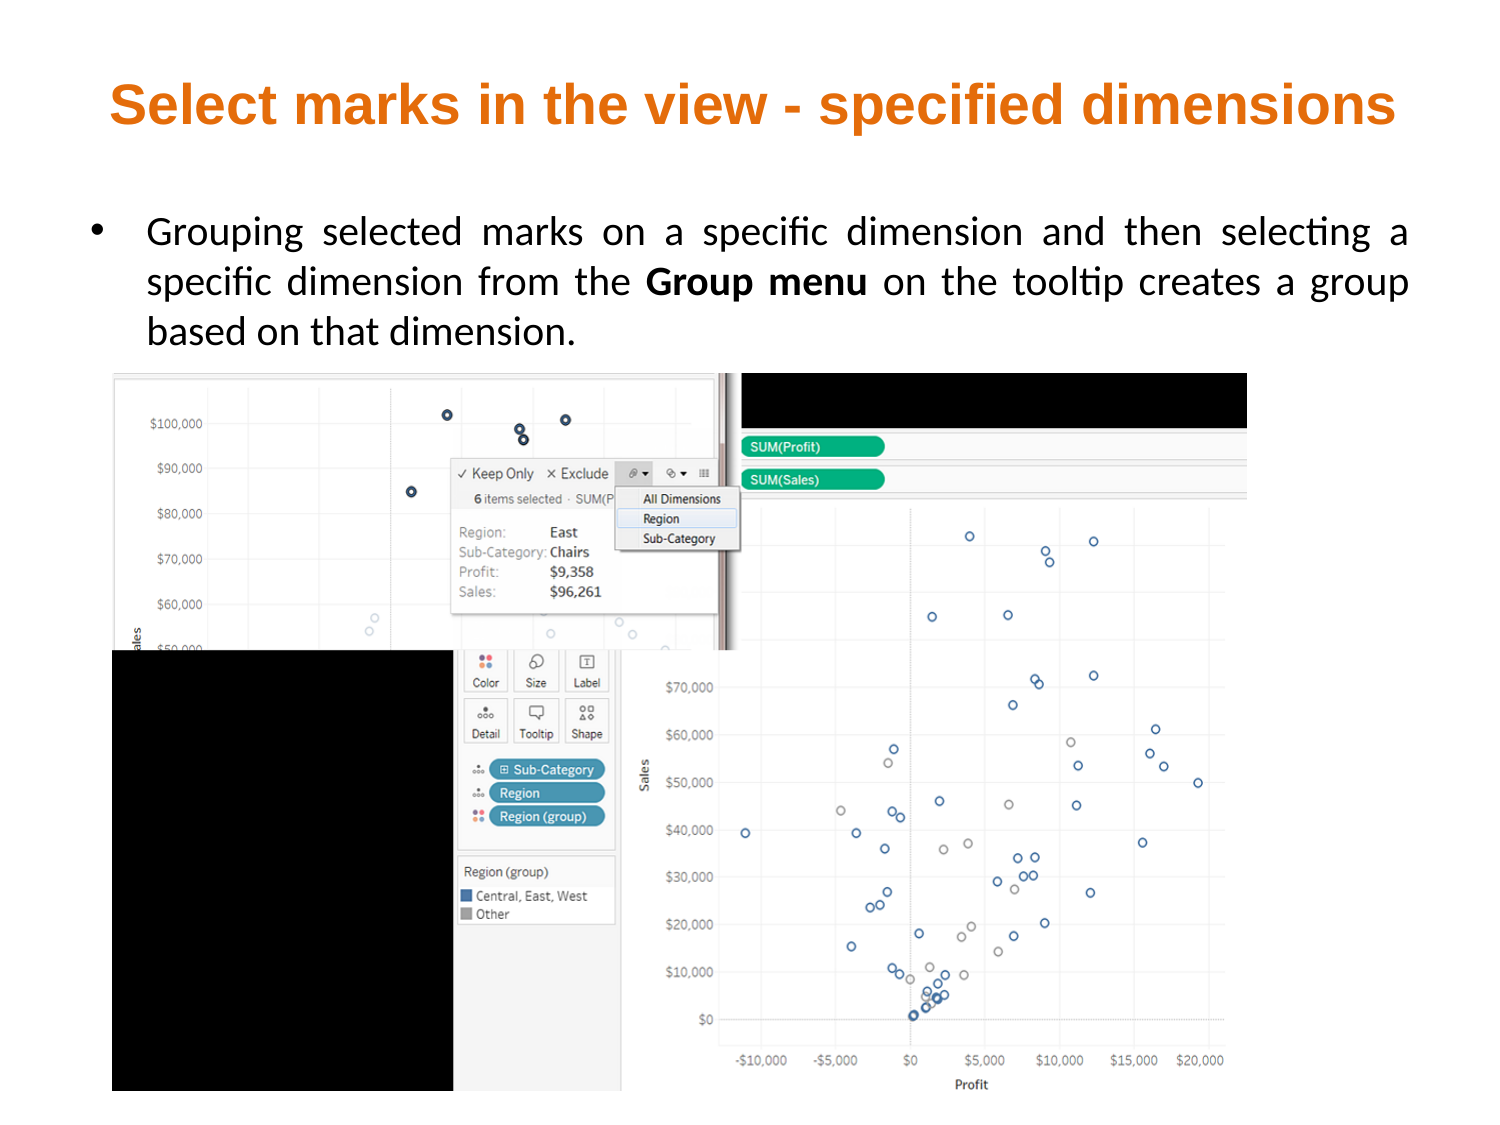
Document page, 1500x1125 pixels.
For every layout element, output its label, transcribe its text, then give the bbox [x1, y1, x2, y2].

title Select marks in the view - specified dimensions [75, 45, 1425, 196]
list Grouping selected marks on a specific dimension and then selecting a specific dimension from the Group menu on the tooltip creates a group based on that dimension. [75, 196, 1425, 1005]
picture [111, 373, 1247, 1091]
